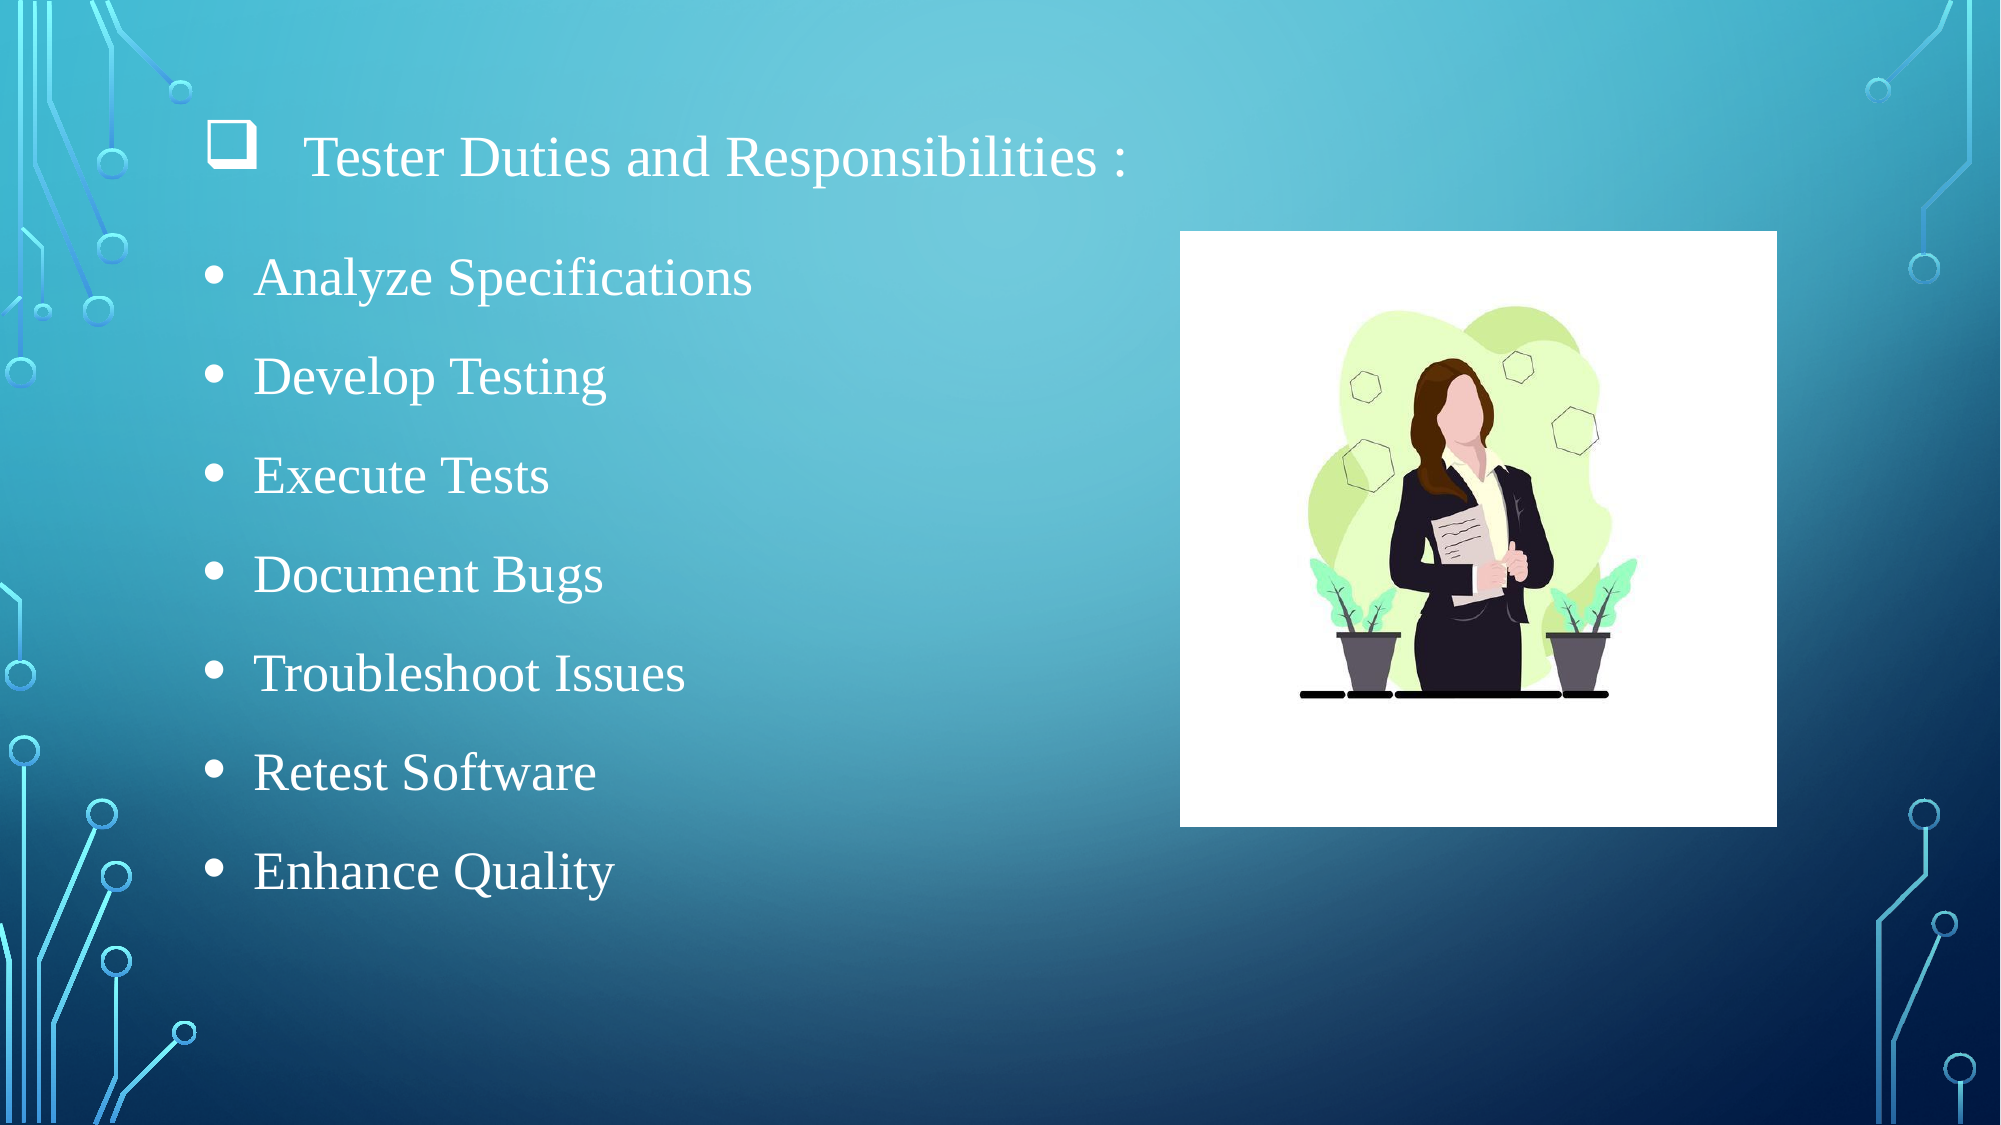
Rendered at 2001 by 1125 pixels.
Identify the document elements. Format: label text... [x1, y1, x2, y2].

picture [1180, 230, 1777, 828]
list Tester Duties and Responsibilities : Analyze Specifications Develop Testing Execute Tests Document Bugs Troubleshoot Issues Retest Software Enhance Quality [187, 75, 1813, 950]
